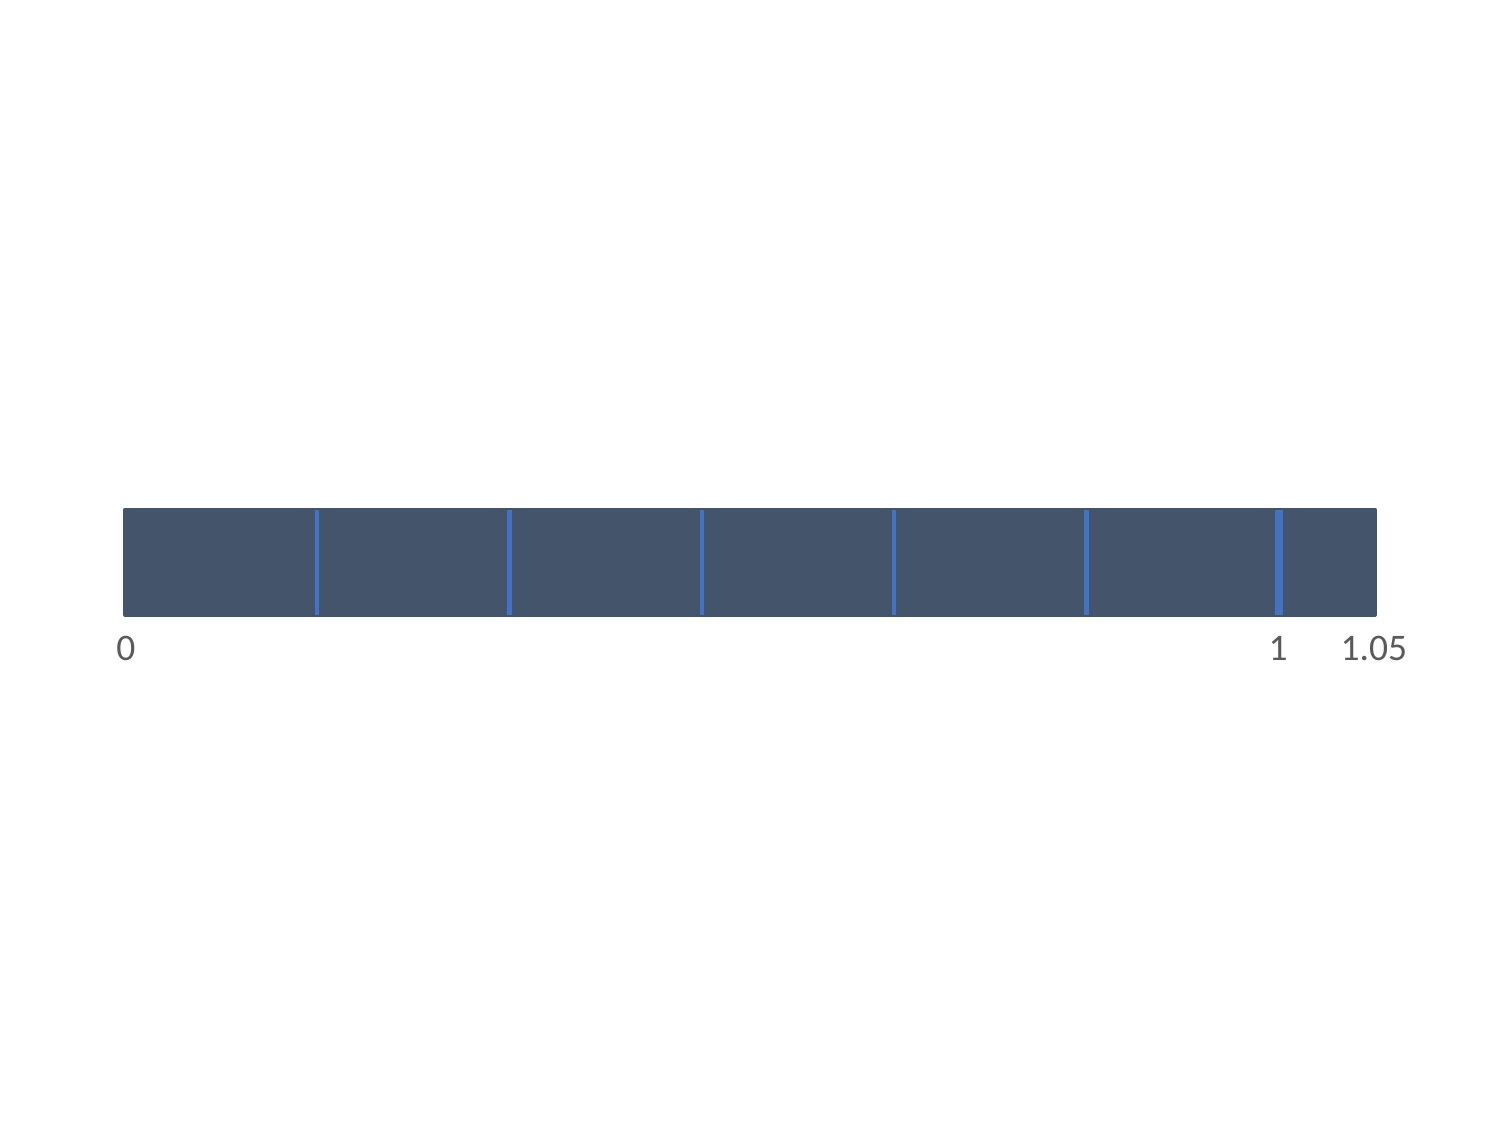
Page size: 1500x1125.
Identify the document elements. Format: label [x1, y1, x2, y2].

text_box [124, 510, 314, 613]
text_box [316, 510, 1279, 612]
text_box [1281, 510, 1500, 615]
text_box [124, 614, 1376, 678]
